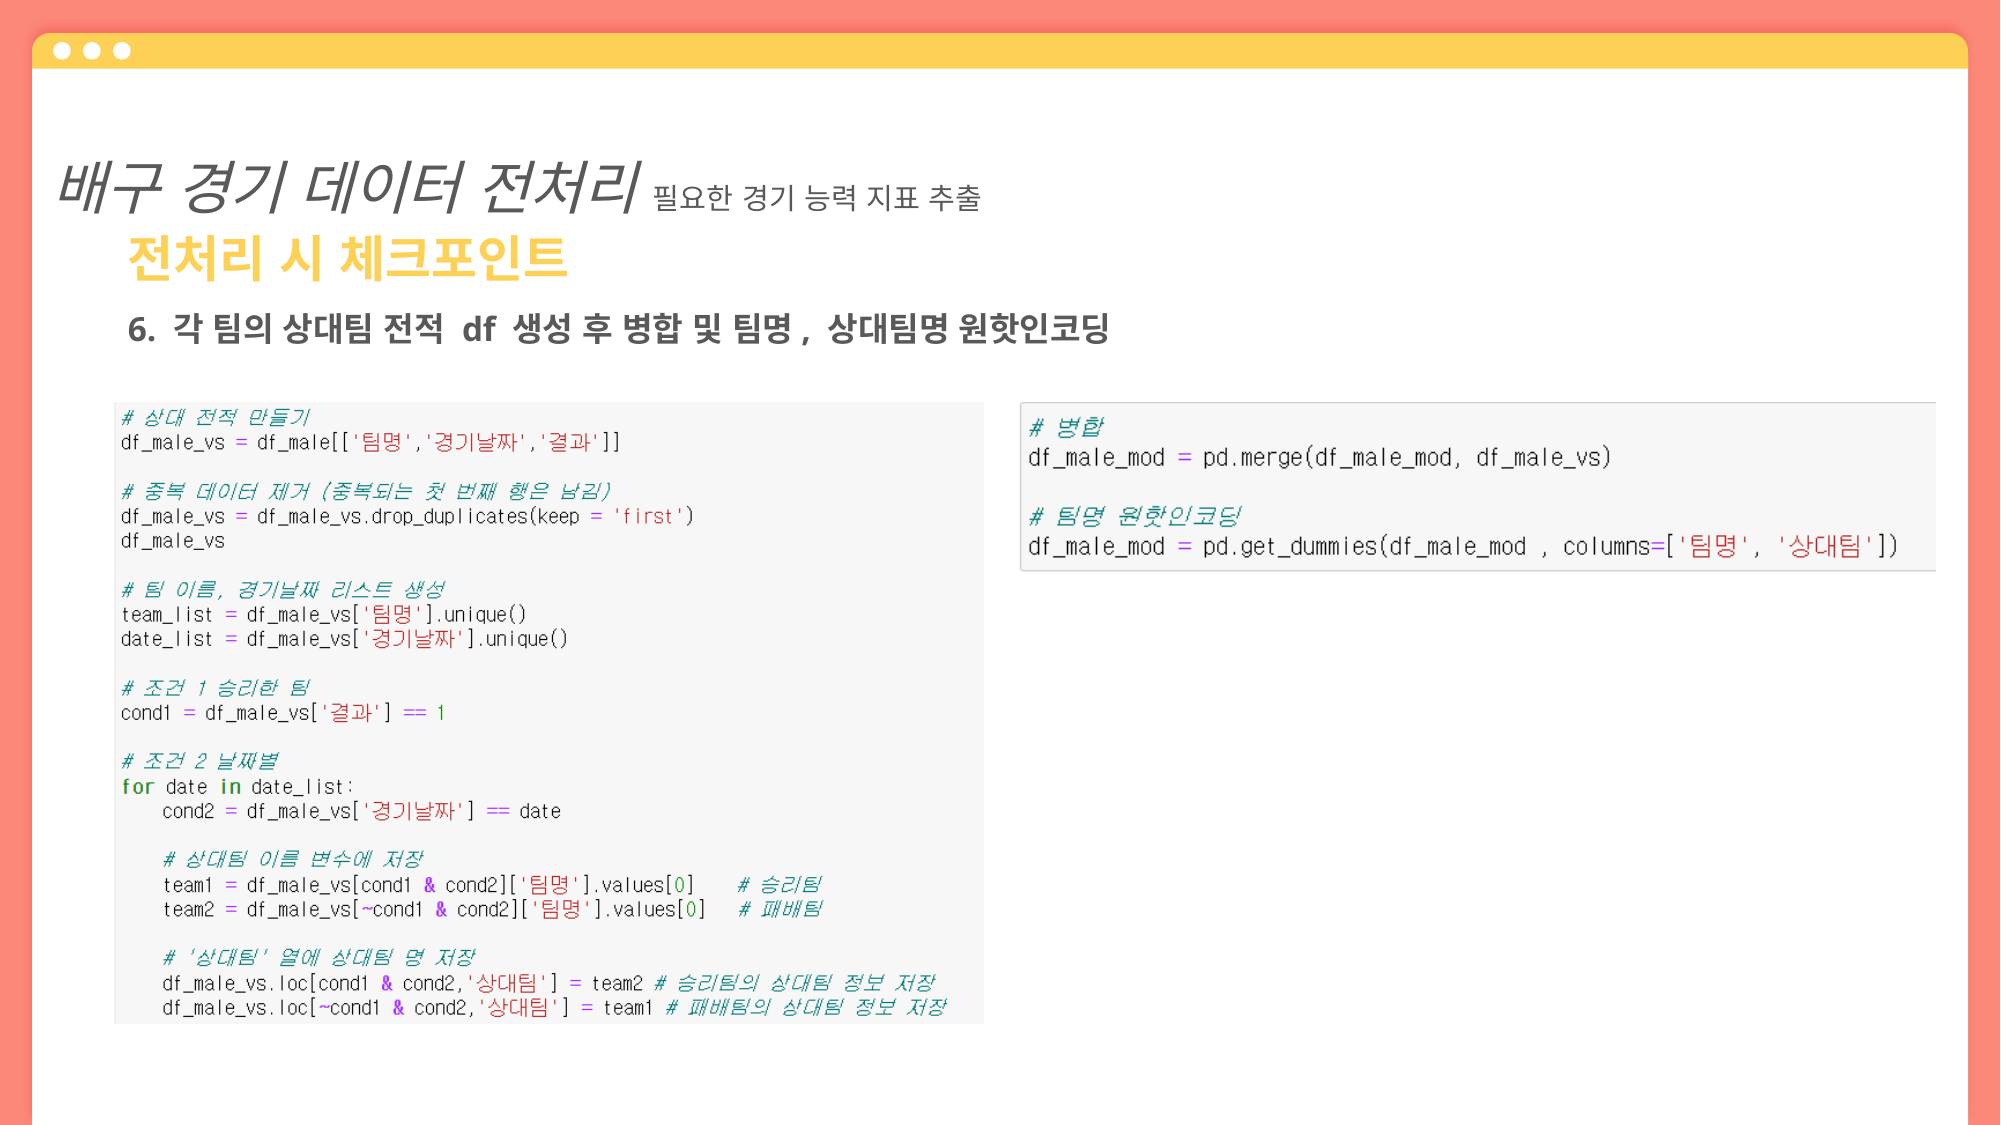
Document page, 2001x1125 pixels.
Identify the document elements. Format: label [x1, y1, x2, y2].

text_box [31, 32, 1968, 1125]
picture [1016, 402, 1936, 573]
picture [114, 402, 984, 1024]
